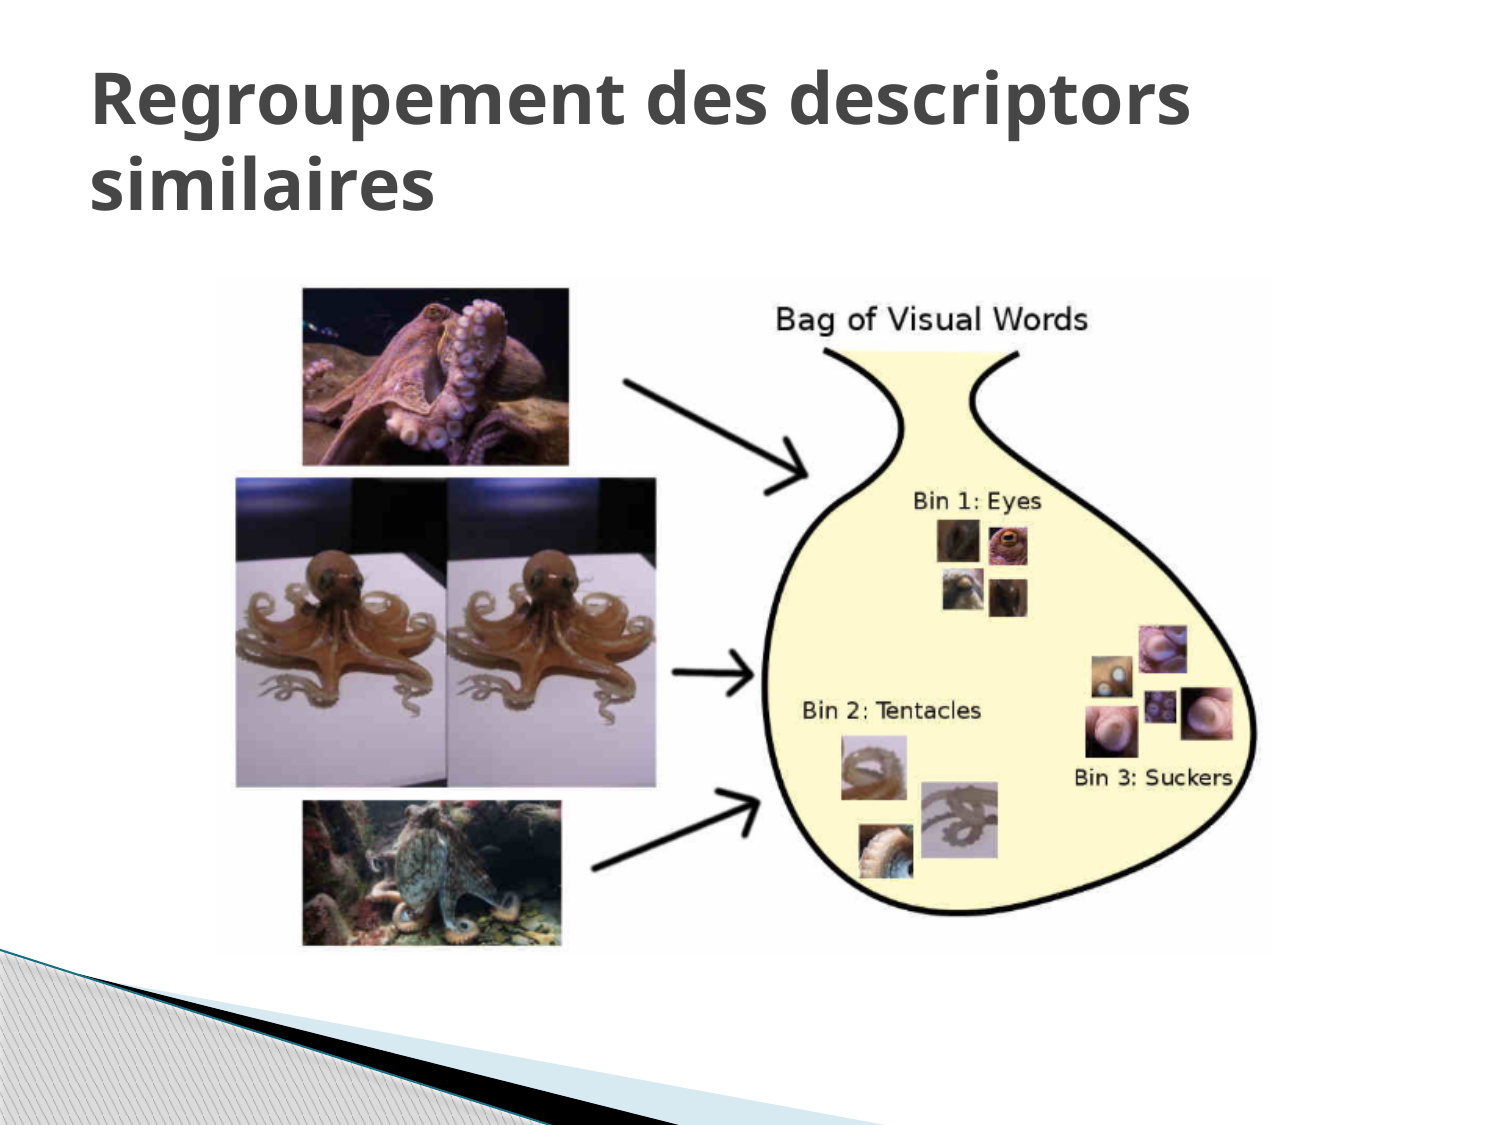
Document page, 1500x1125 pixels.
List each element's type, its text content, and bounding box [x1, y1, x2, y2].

title Regroupement des descriptors similaires [75, 45, 1425, 233]
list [217, 271, 1283, 957]
